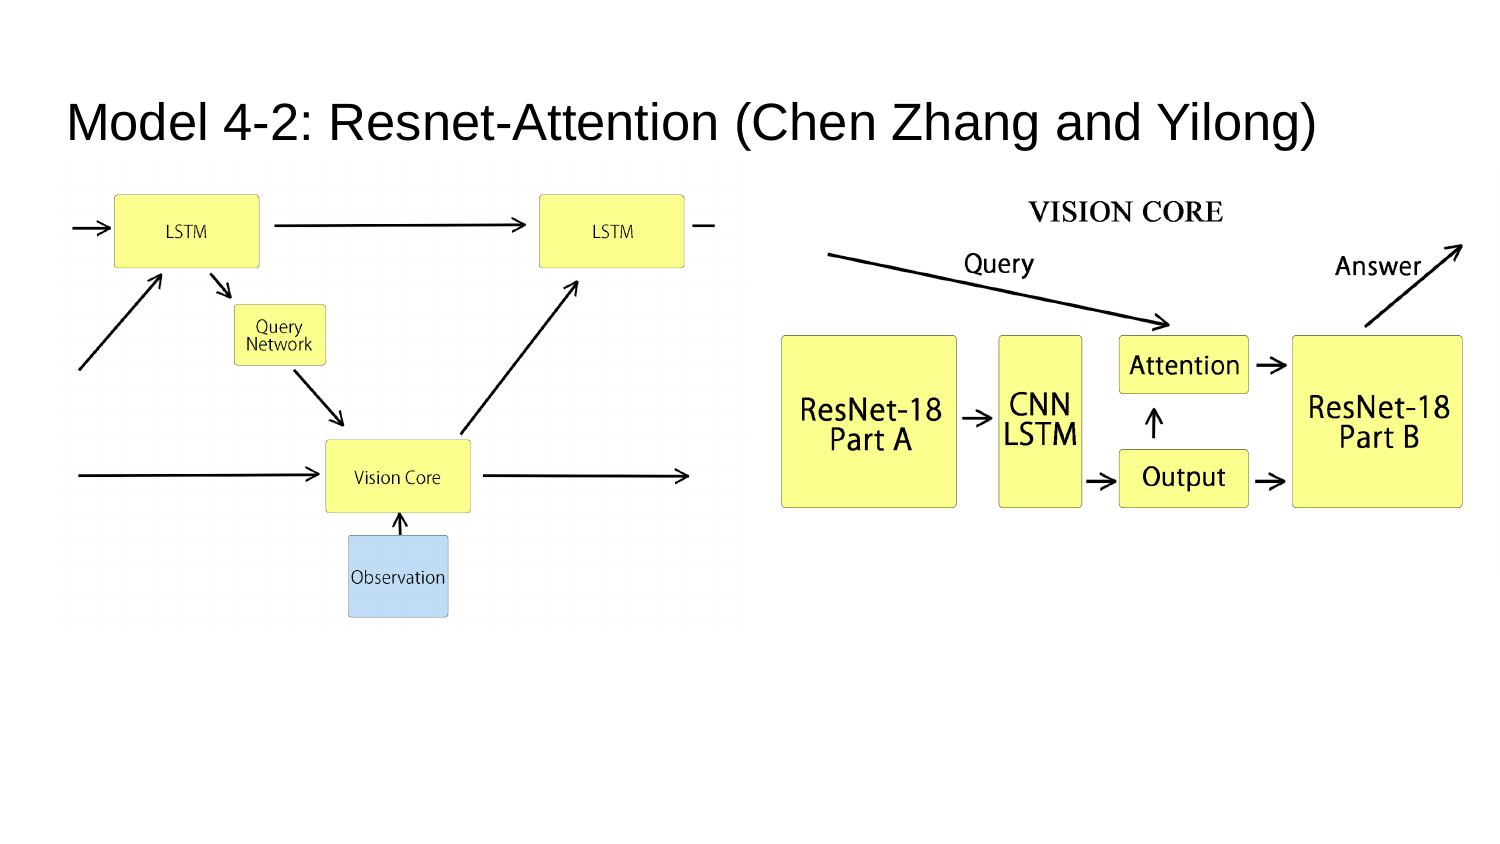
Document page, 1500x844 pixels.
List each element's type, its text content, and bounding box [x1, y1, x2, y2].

title Model 4-2: Resnet-Attention (Chen Zhang and Yilong) [51, 72, 1449, 165]
picture [50, 160, 1500, 637]
